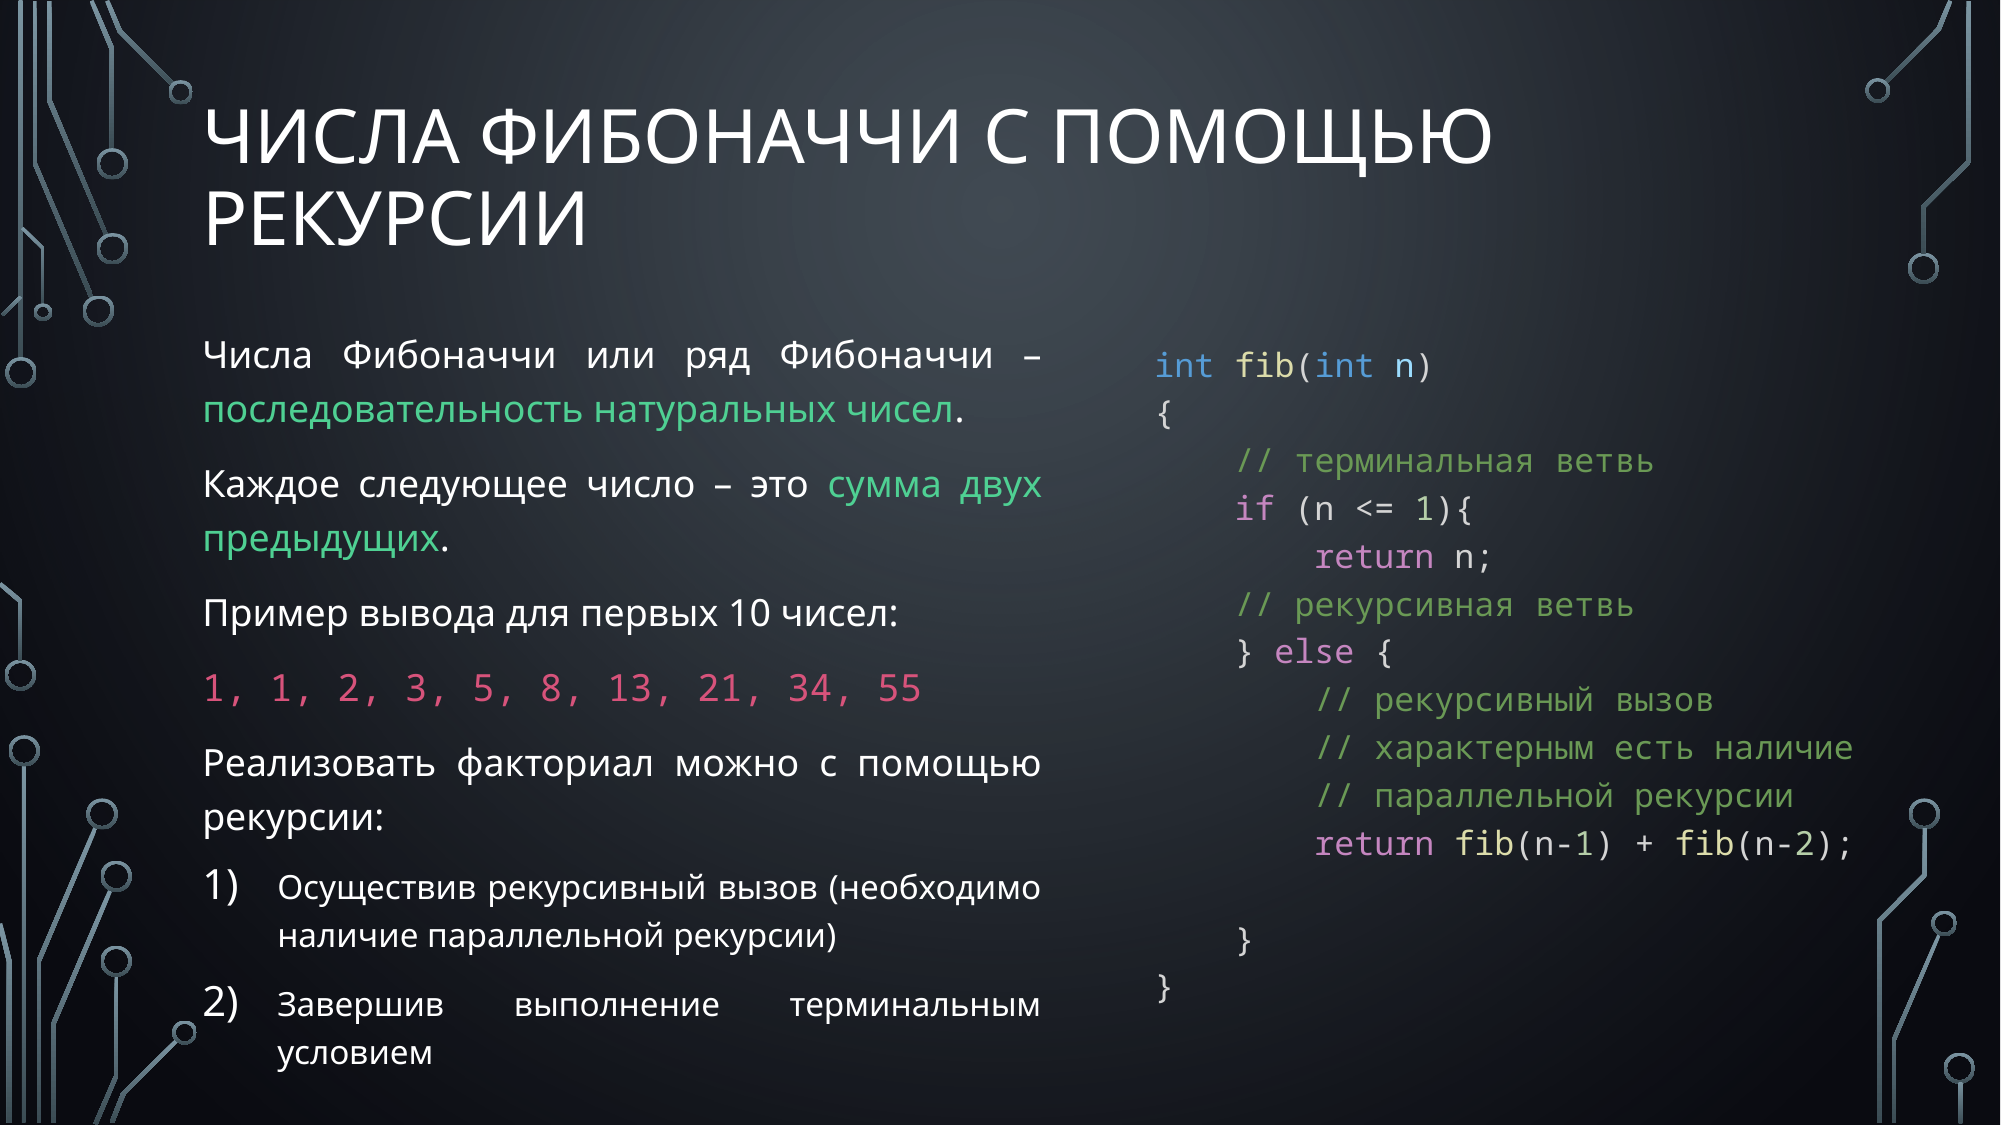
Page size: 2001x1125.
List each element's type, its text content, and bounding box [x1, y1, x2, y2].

list Числа Фибоначчи или ряд Фибоначчи – последовательность натуральных чисел. Каждое следующее число – это сумма двух предыдущих. Пример вывода для первых 10 чисел: 1, 1, 2, 3, 5, 8, 13, 21, 34, 55 Реализовать факториал можно с помощью рекурсии: Осуществив рекурсивный вызов (необходимо наличие параллельной рекурсии) Завершив выполнение терминальным условием [187, 314, 1058, 1036]
title Числа Фибоначчи с помощью рекурсии [187, 58, 1813, 302]
text_box int fib(int n) { // терминальная ветвь if (n <= 1){ return n; // рекурсивная ветвь } else { // рекурсивный вызов // характерным есть наличие // параллельной рекурсии return fib(n-1) + fib(n-2); } } [1139, 328, 1917, 1049]
